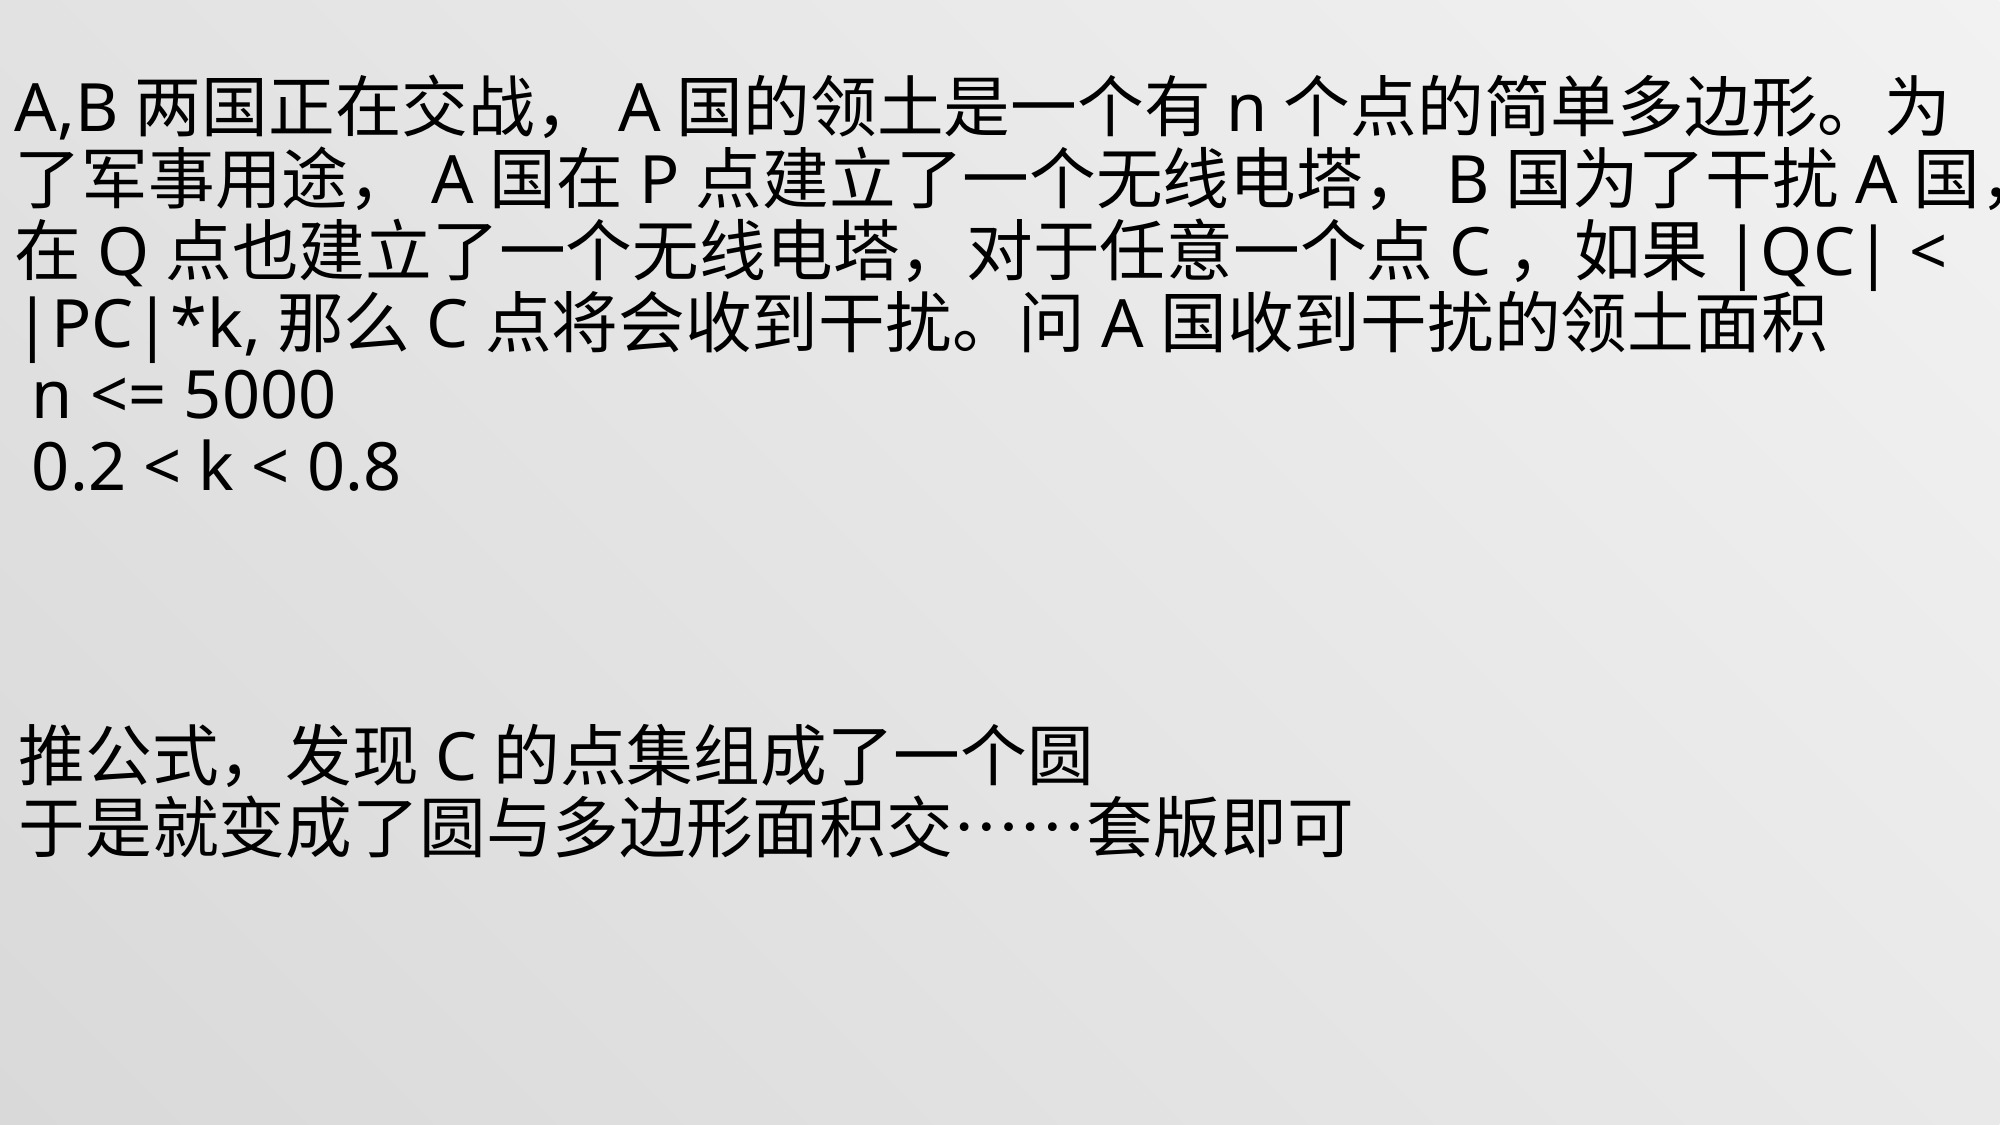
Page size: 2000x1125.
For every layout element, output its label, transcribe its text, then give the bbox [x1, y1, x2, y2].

text_box 推公式，发现C的点集组成了一个圆 于是就变成了圆与多边形面积交……套版即可 [4, 715, 2000, 875]
text_box A,B两国正在交战，A国的领土是一个有n个点的简单多边形。为了军事用途，A国在P点建立了一个无线电塔，B国为了干扰A国，在Q点也建立了一个无线电塔，对于任意一个点C，如果|QC| < |PC|*k,那么C点将会收到干扰。问A国收到干扰的领土面积 n <= 5000 0.2 < k < 0.8 [0, 66, 2000, 513]
